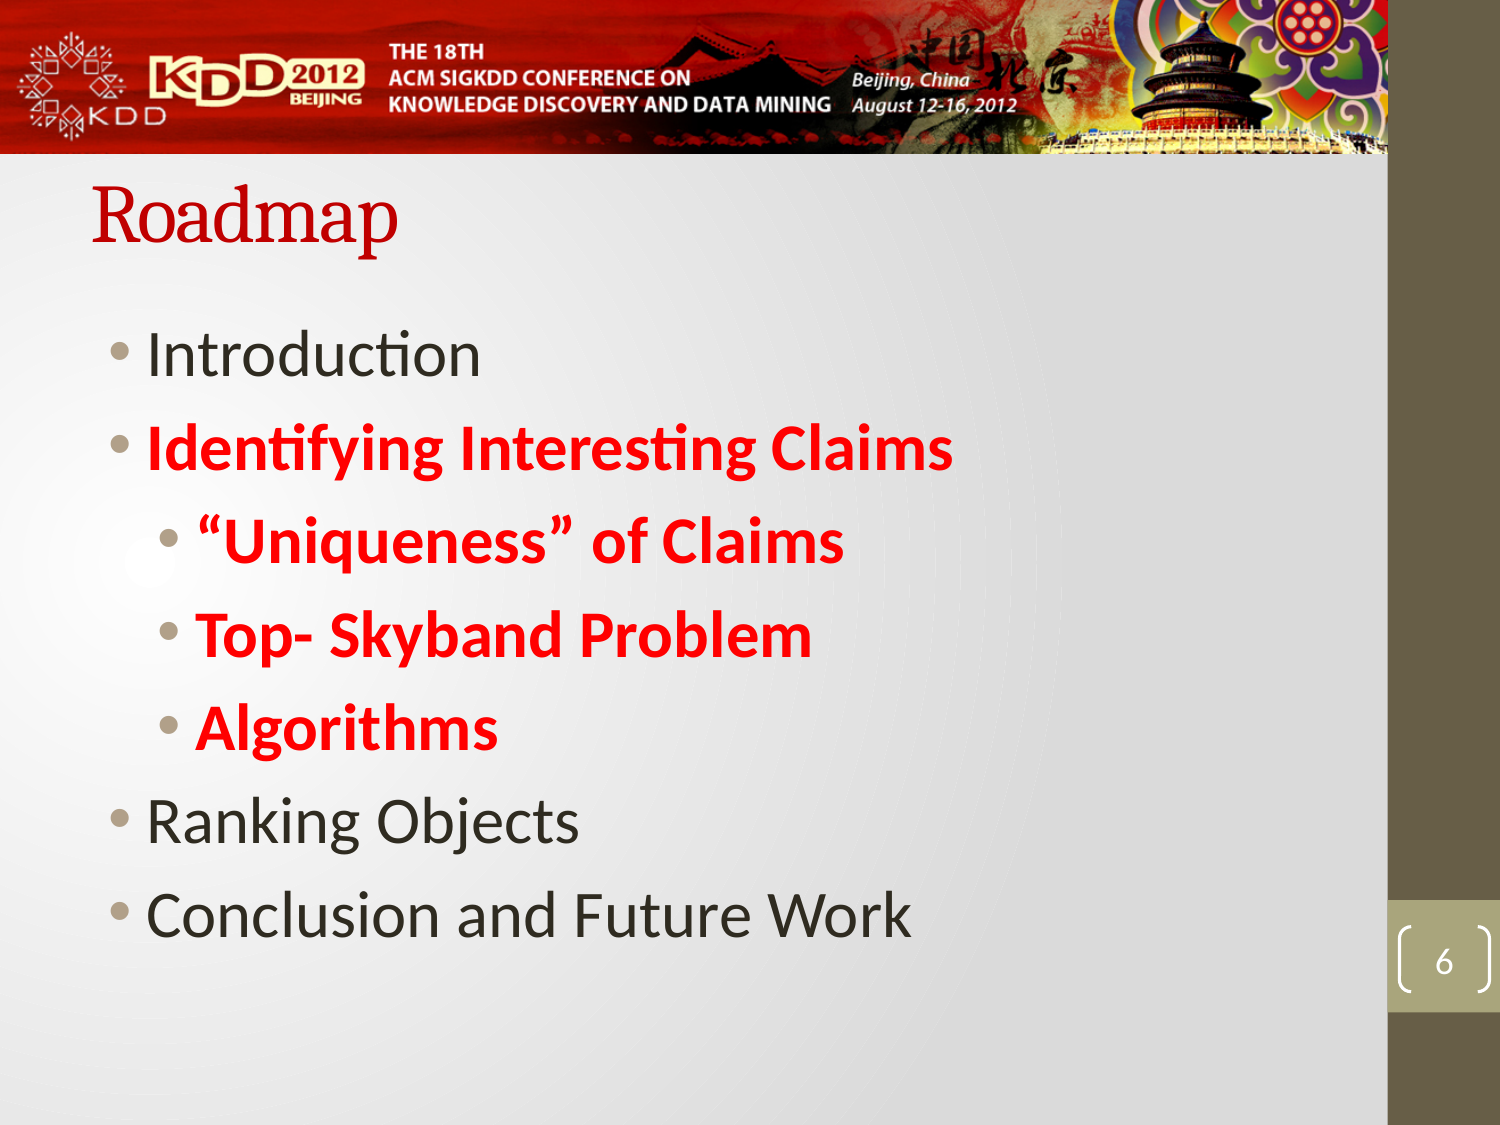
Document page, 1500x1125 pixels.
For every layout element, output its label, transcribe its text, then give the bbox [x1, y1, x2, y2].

slide_number 6 [1397, 925, 1492, 994]
title Roadmap [75, 160, 1325, 303]
picture [0, 0, 1389, 154]
